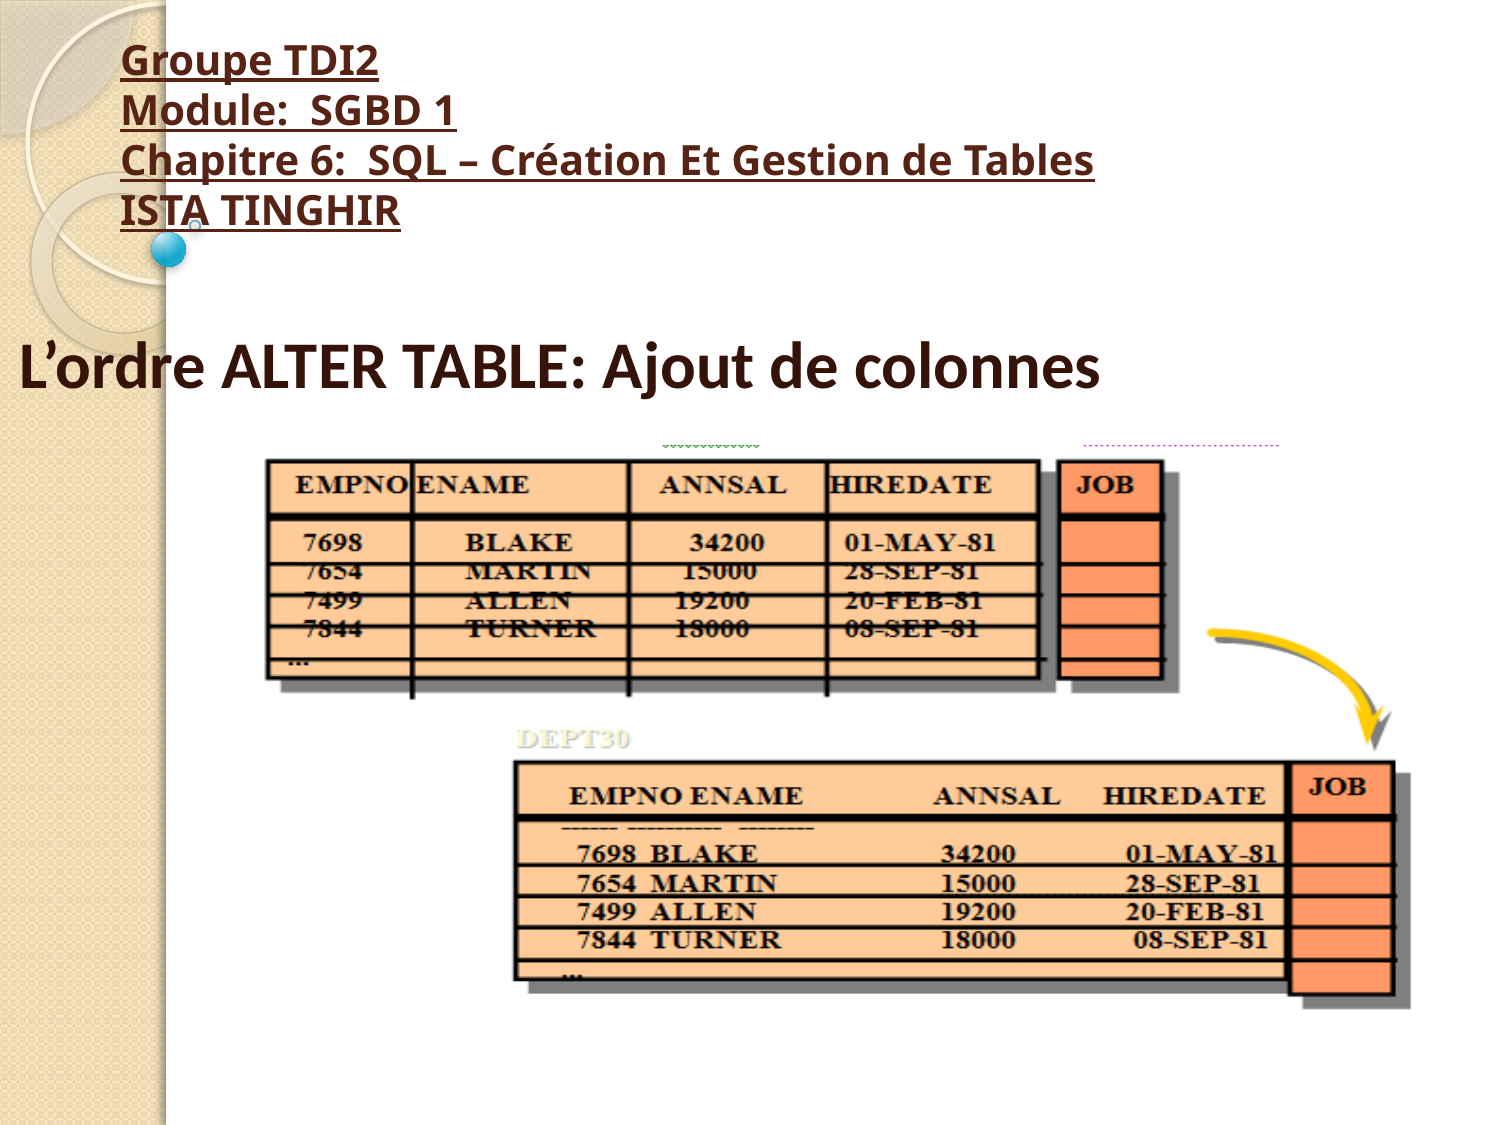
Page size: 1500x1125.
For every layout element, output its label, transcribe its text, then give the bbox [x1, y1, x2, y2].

title Groupe TDI2 Module: SGBD 1 Chapitre 6: SQL – Création Et Gestion de Tables ISTA TINGHIR [105, 0, 1381, 242]
picture [245, 445, 1430, 1019]
subtitle L’ordre ALTER TABLE: Ajout de colonnes [0, 269, 1500, 1125]
